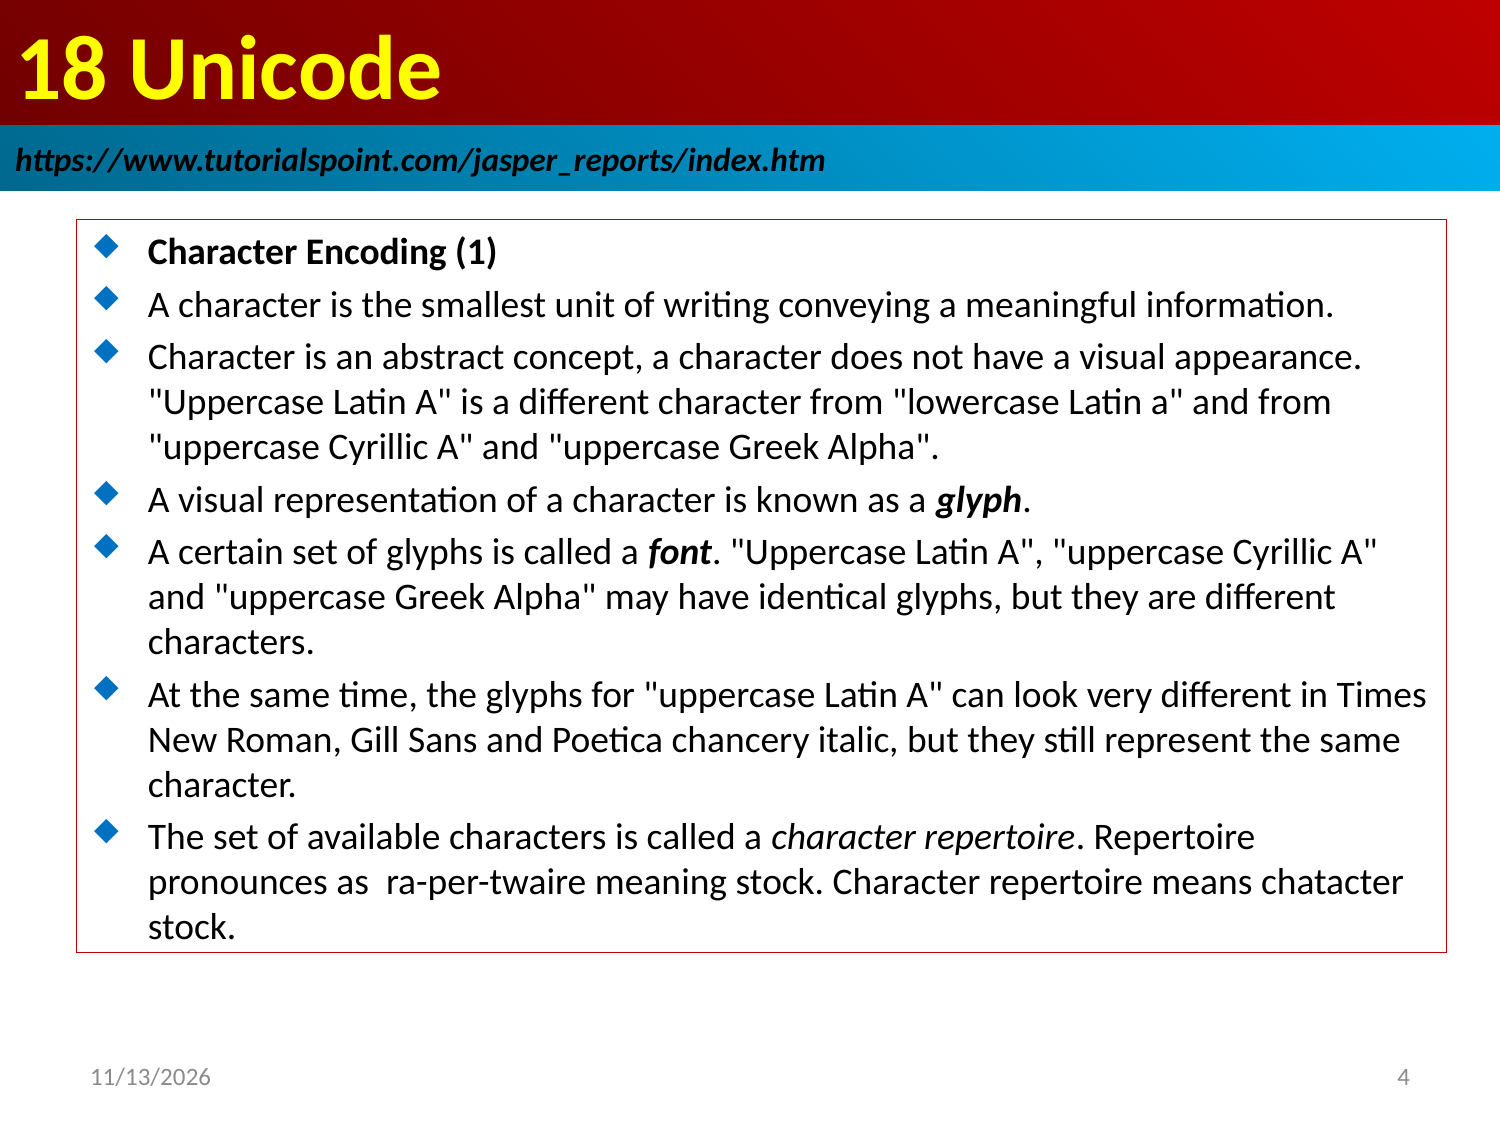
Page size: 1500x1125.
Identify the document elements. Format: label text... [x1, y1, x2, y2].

slide_number 4 [1074, 1042, 1425, 1109]
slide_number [75, 1042, 425, 1109]
title 18 Unicode [0, 0, 1500, 125]
text_box https://www.tutorialspoint.com/jasper_reports/index.htm [0, 125, 1500, 191]
subtitle Character Encoding (1) A character is the smallest unit of writing conveying a meaningful information. Character is an abstract concept, a character does not have a visual appearance. "Uppercase Latin A" is a different character from "lowercase Latin a" and from "uppercase Cyrillic A" and "uppercase Greek Alpha". A visual representation of a character is known as a glyph. A certain set of glyphs is called a font. "Uppercase Latin A", "uppercase Cyrillic A" and "uppercase Greek Alpha" may have identical glyphs, but they are different characters. At the same time, the glyphs for "uppercase Latin A" can look very different in Times New Roman, Gill Sans and Poetica chancery italic, but they still represent the same character. The set of available characters is called a character repertoire. Repertoire pronounces as ra-per-twaire meaning stock. Character repertoire means chatacter stock. [76, 219, 1447, 953]
